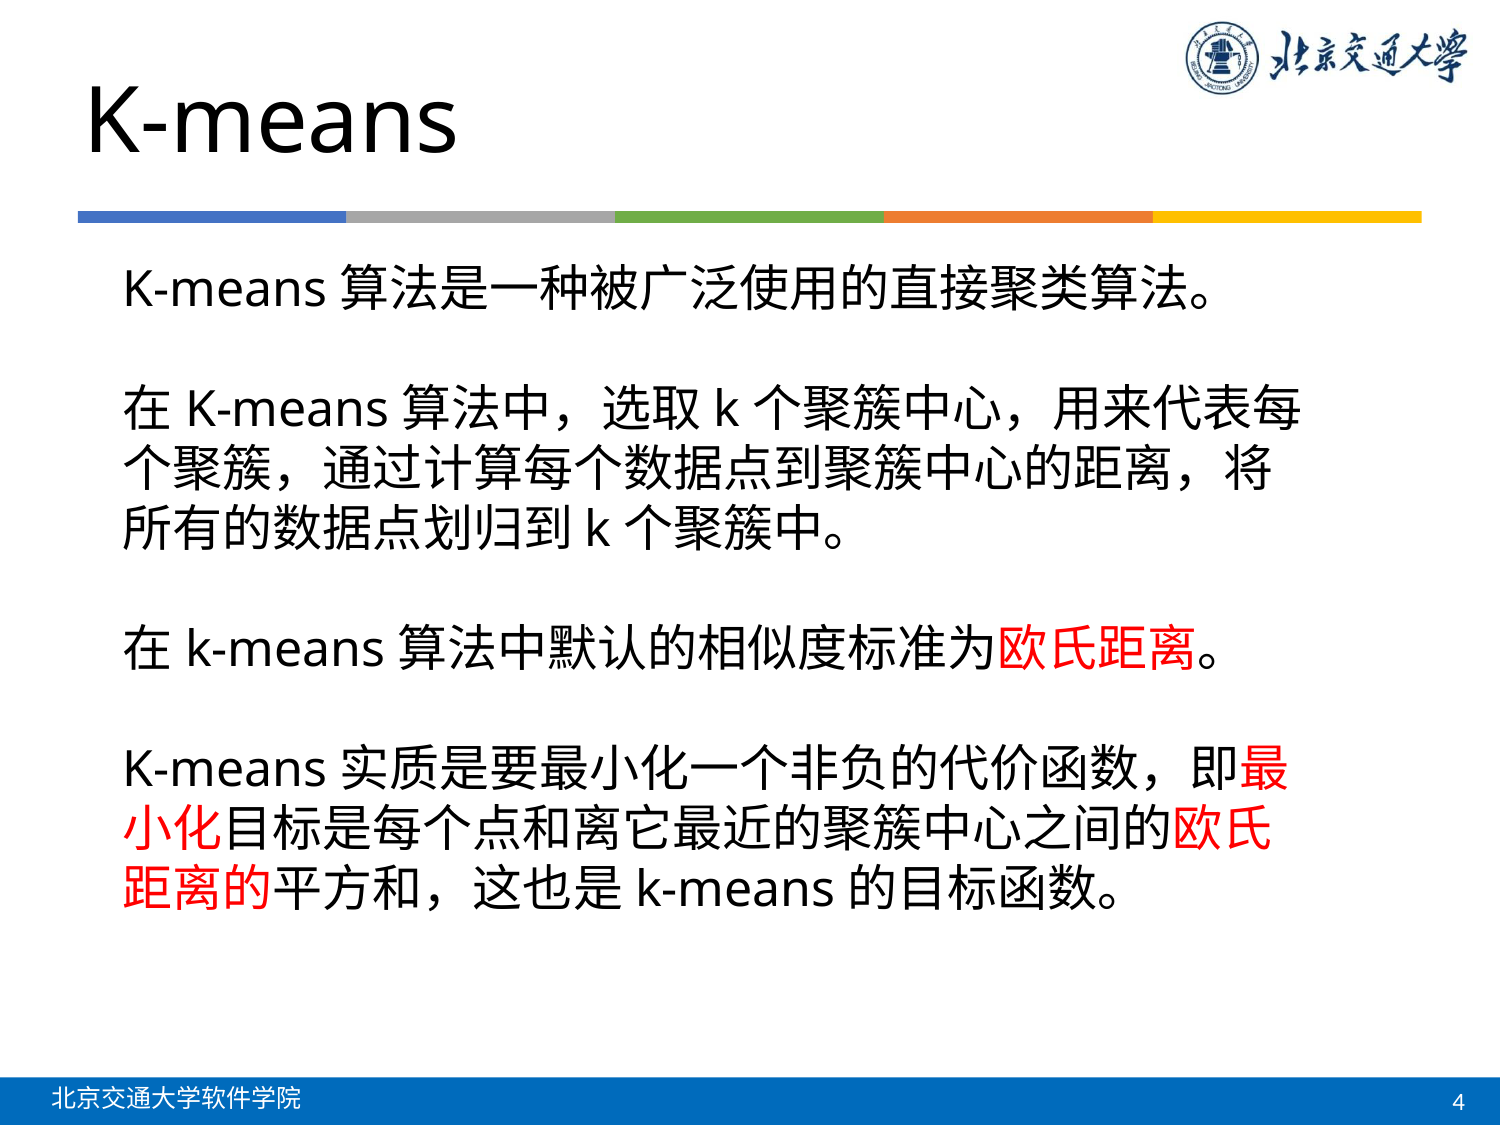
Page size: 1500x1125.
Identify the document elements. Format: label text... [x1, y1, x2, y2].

text_box K-means算法是一种被广泛使用的直接聚类算法。 在K-means算法中，选取k个聚簇中心，用来代表每个聚簇，通过计算每个数据点到聚簇中心的距离，将所有的数据点划归到k个聚簇中。 在k-means算法中默认的相似度标准为欧氏距离。 K-means实质是要最小化一个非负的代价函数，即最小化目标是每个点和离它最近的聚簇中心之间的欧氏距离的平方和，这也是k-means的目标函数。 [108, 248, 1329, 924]
picture [1166, 10, 1491, 106]
text_box [1152, 210, 1422, 224]
text_box [0, 1077, 1500, 1125]
text_box 北京交通大学软件学院 [51, 1082, 302, 1113]
text_box [614, 210, 883, 224]
text_box [883, 210, 1152, 224]
text_box 4 [1452, 1085, 1466, 1116]
text_box K-means [83, 61, 460, 172]
text_box [346, 210, 614, 224]
text_box [77, 210, 346, 224]
